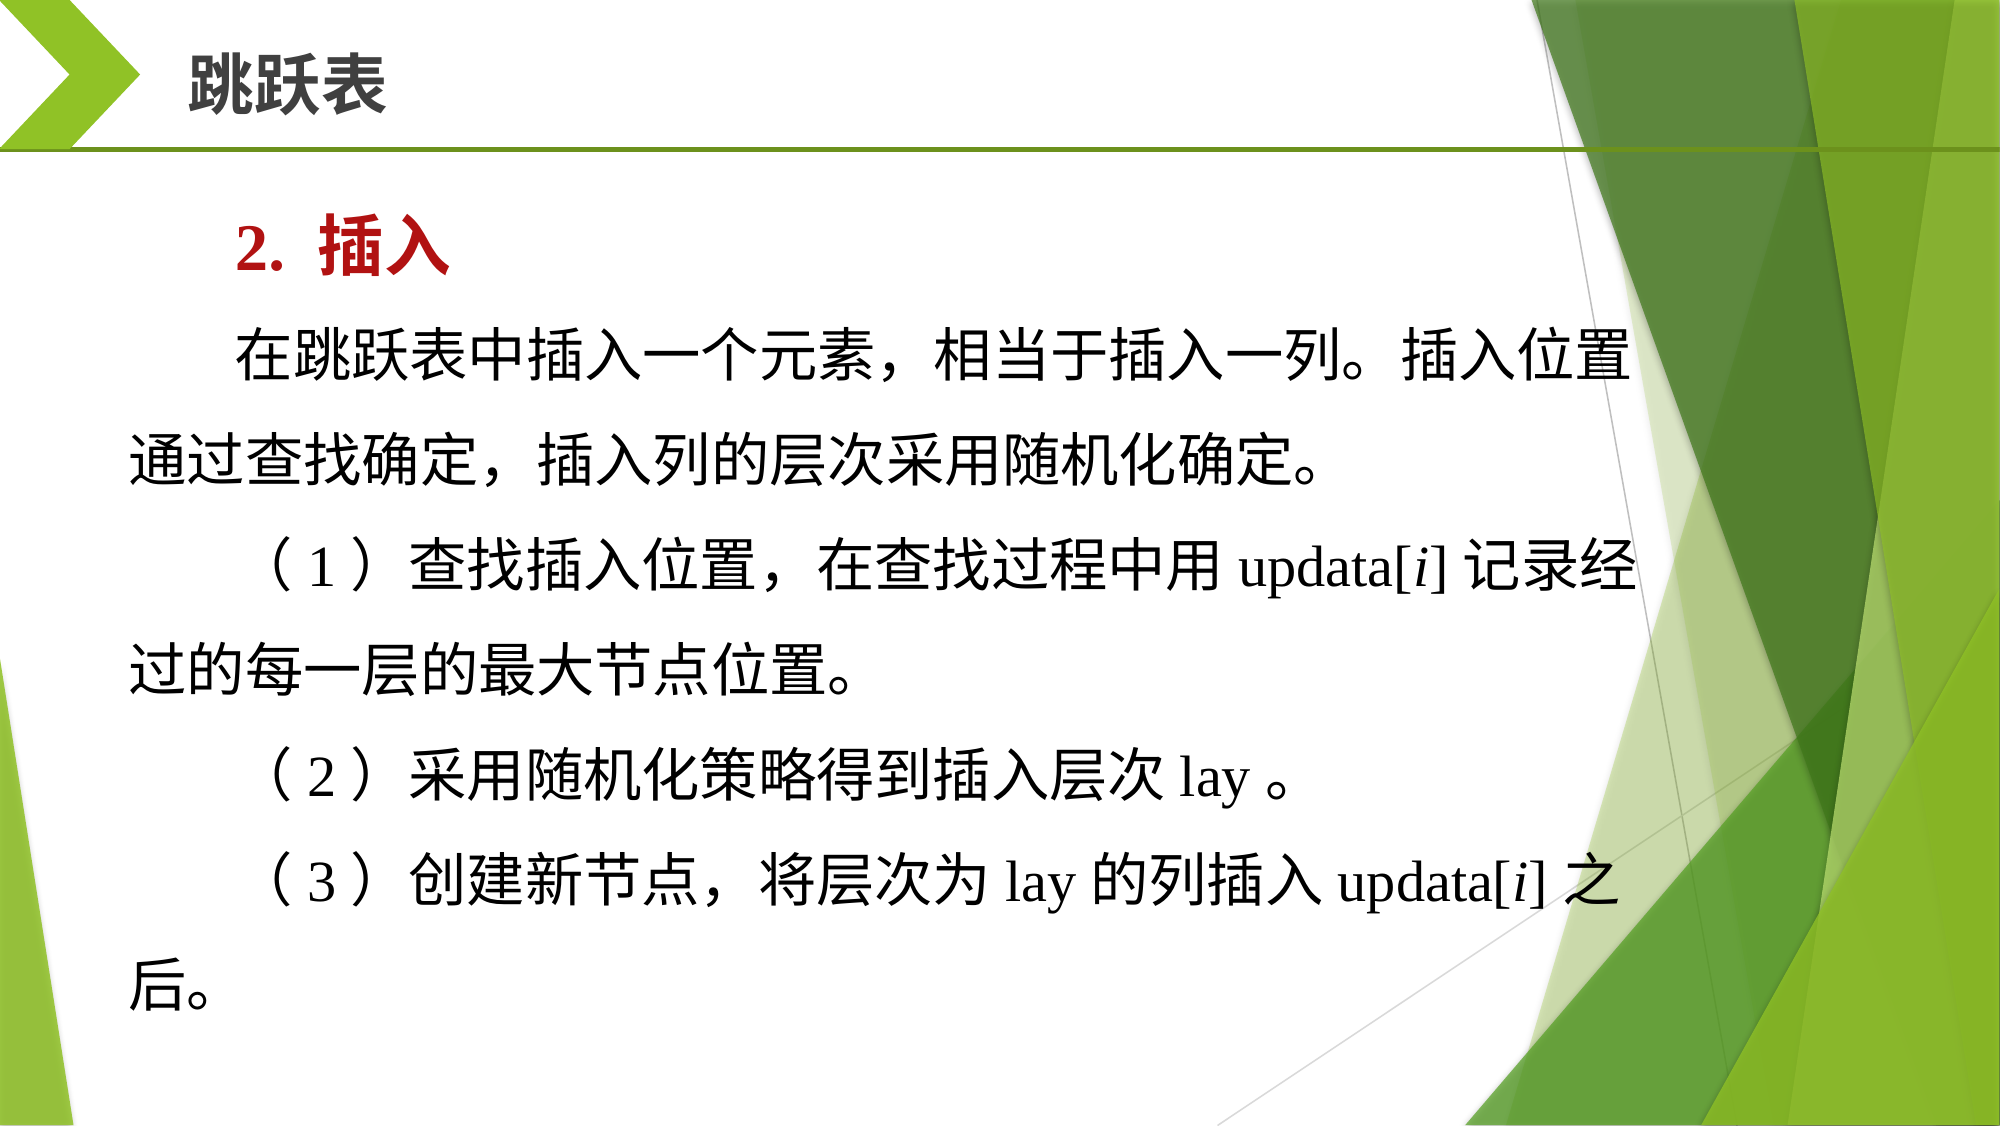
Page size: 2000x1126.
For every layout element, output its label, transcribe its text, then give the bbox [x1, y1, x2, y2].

text_box 跳跃表 [173, 35, 823, 131]
text_box [0, 0, 142, 148]
text_box 2. 插入 在跳跃表中插入一个元素，相当于插入一列。插入位置通过查找确定，插入列的层次采用随机化确定。 （1）查找插入位置，在查找过程中用updata[i]记录经过的每一层的最大节点位置。 （2）采用随机化策略得到插入层次lay。 （3）创建新节点，将层次为lay的列插入updata[i]之后。 [113, 161, 1662, 1026]
